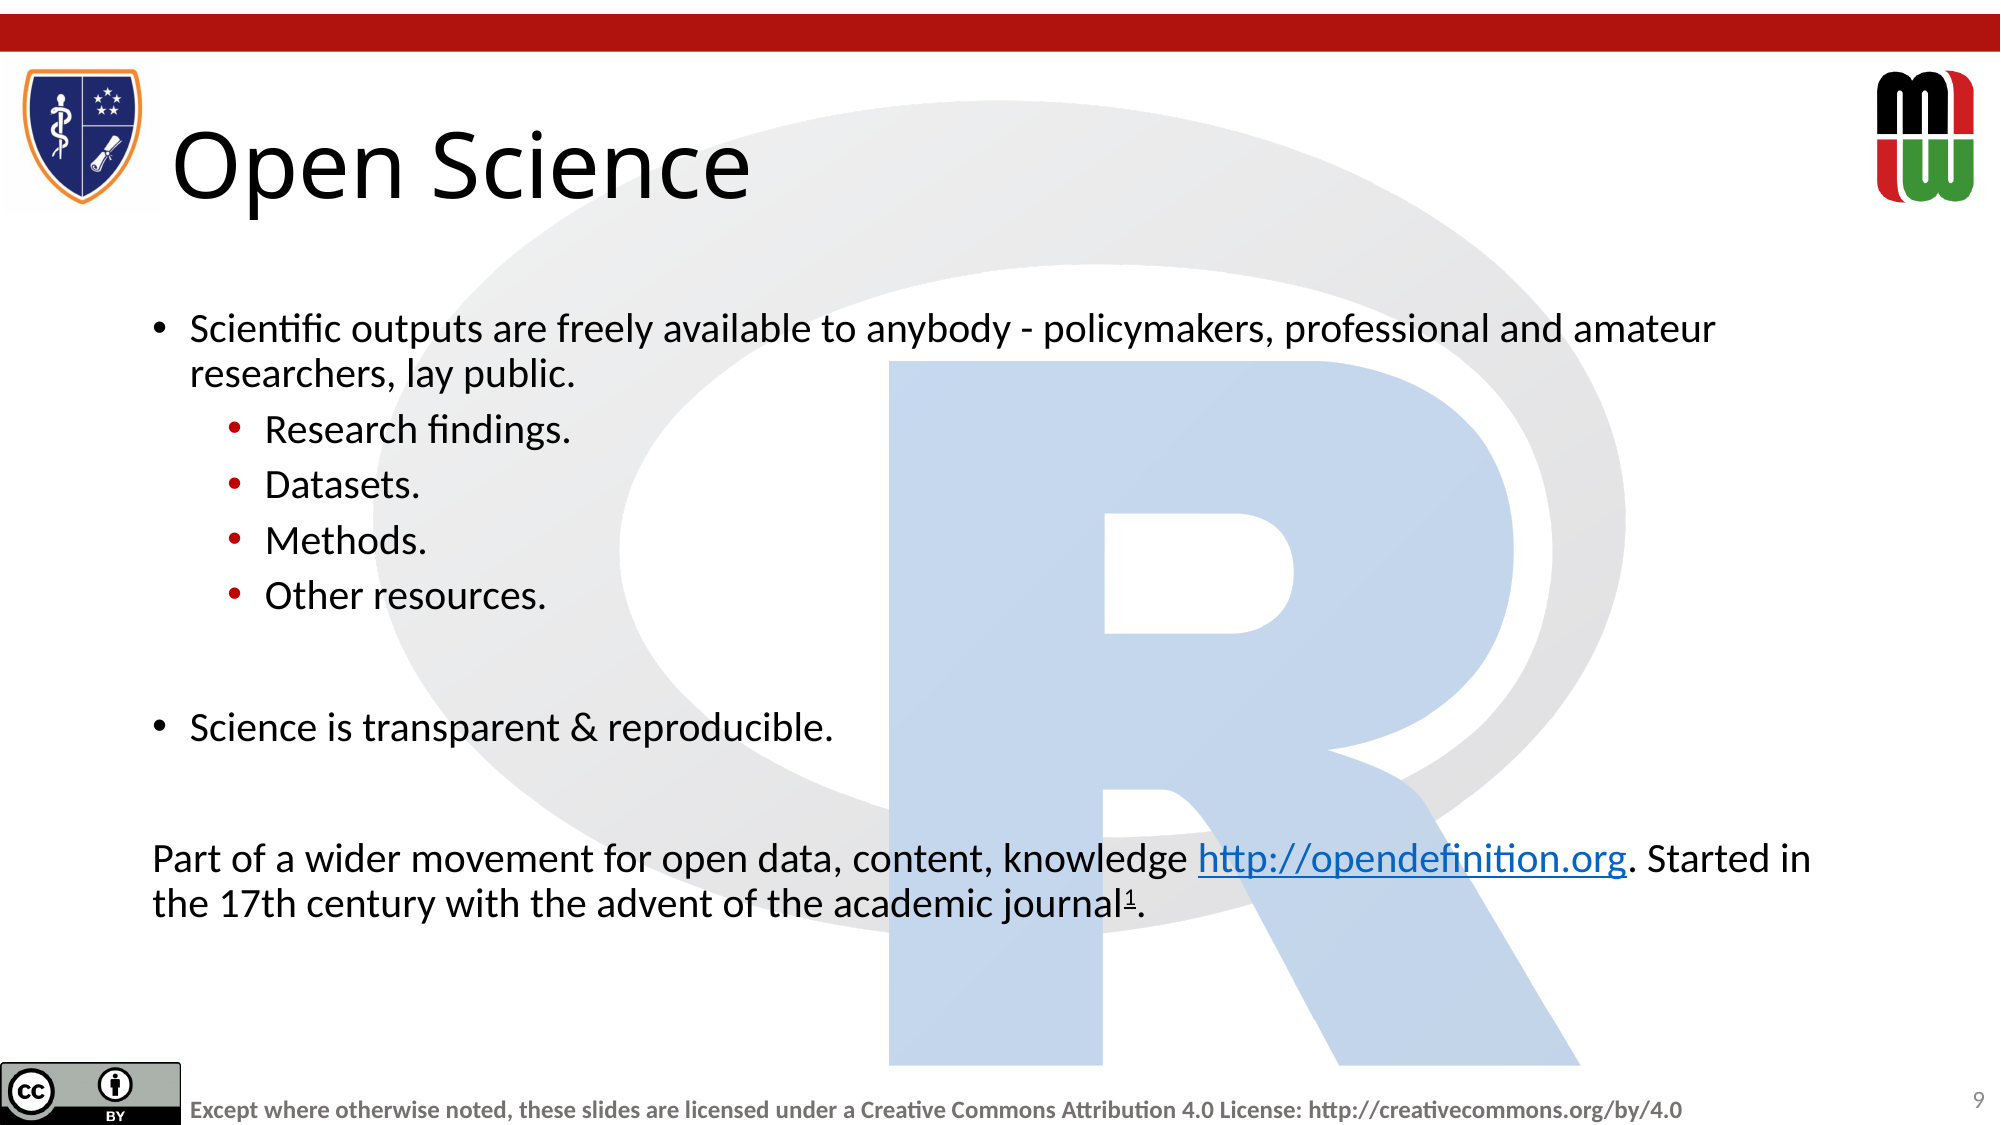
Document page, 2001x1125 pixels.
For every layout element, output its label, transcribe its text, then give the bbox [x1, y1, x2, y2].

picture [0, 1062, 181, 1125]
picture [4, 59, 155, 213]
title Open Science [155, 59, 1851, 278]
slide_number ‹#› [1550, 1073, 2000, 1125]
